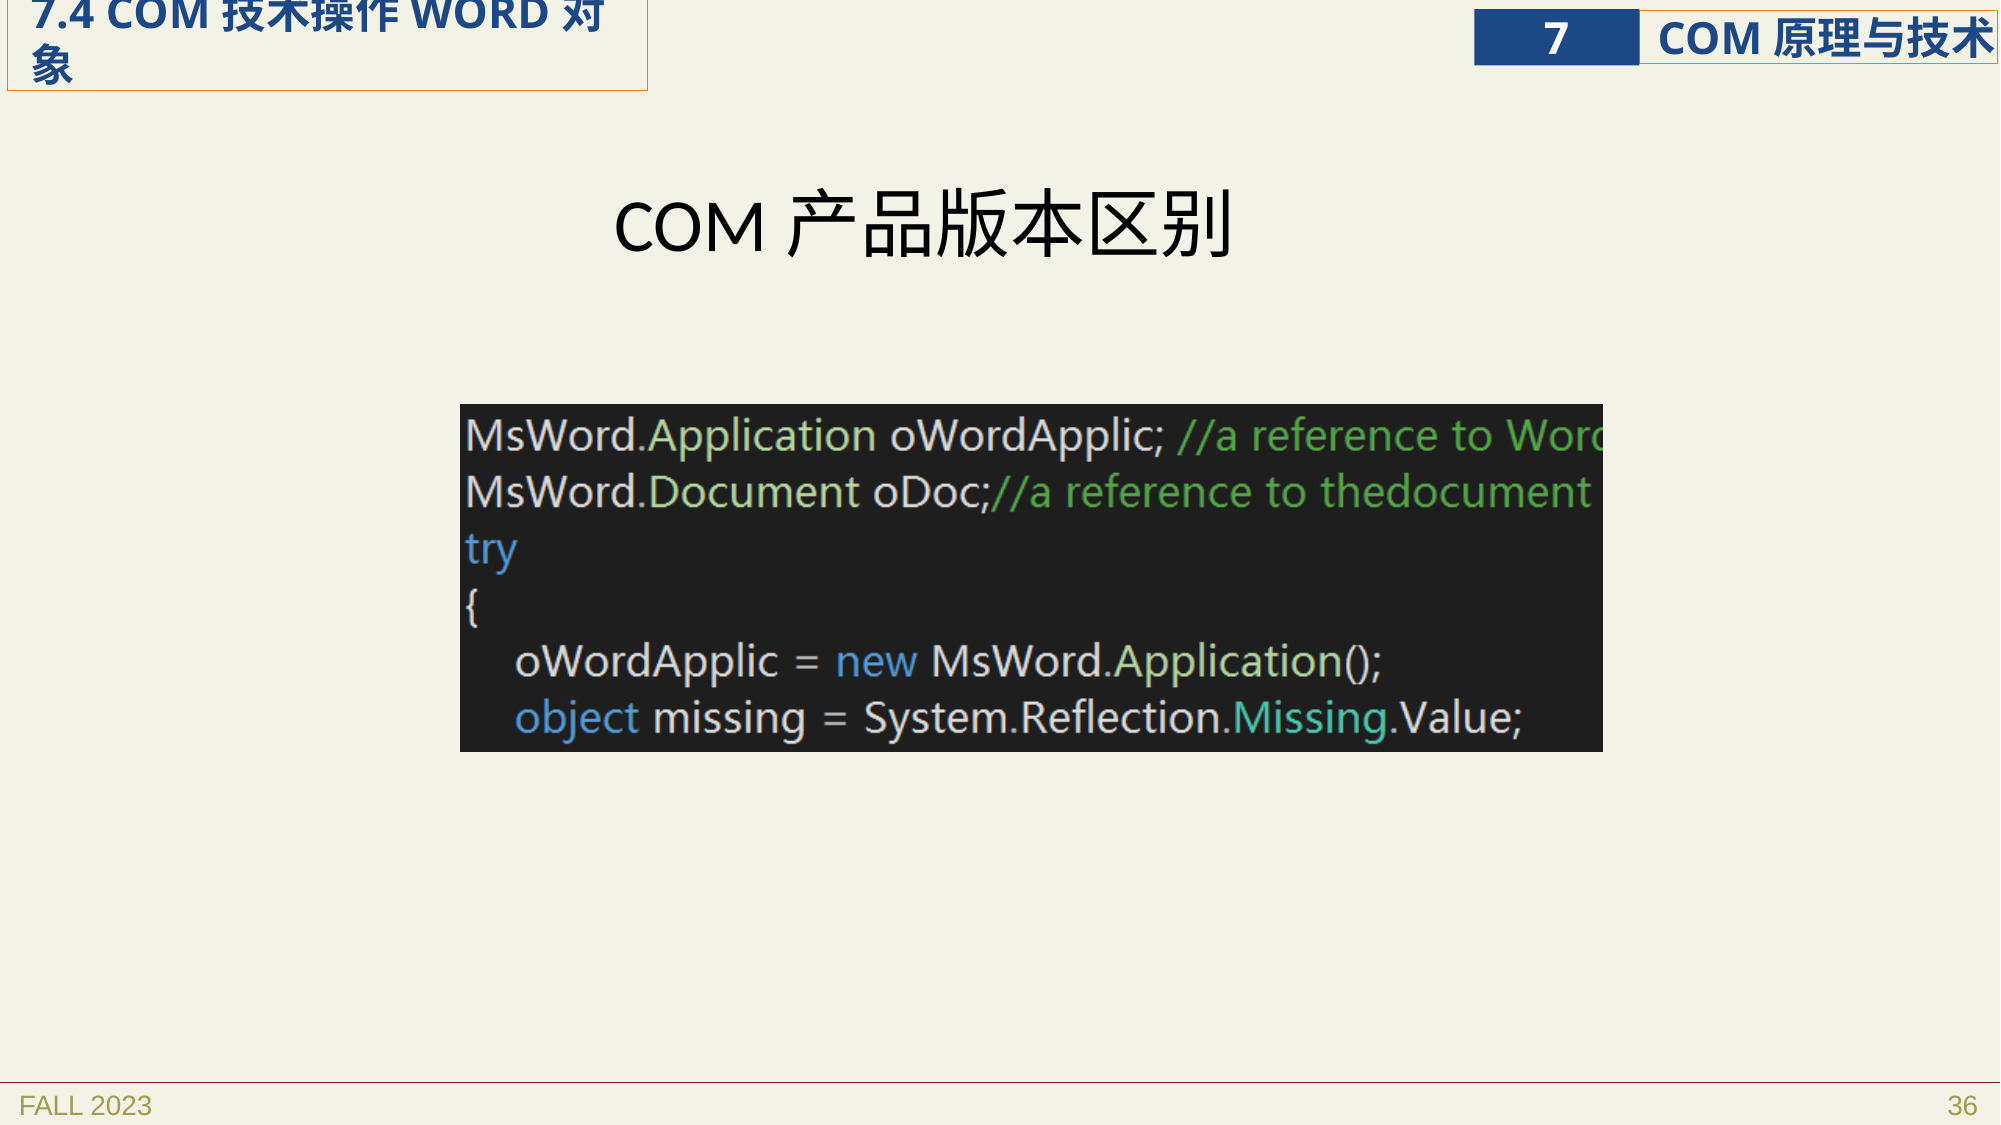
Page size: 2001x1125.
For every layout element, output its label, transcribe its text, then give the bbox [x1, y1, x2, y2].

title COM产品版本区别 [603, 166, 1603, 278]
picture [460, 404, 1604, 752]
